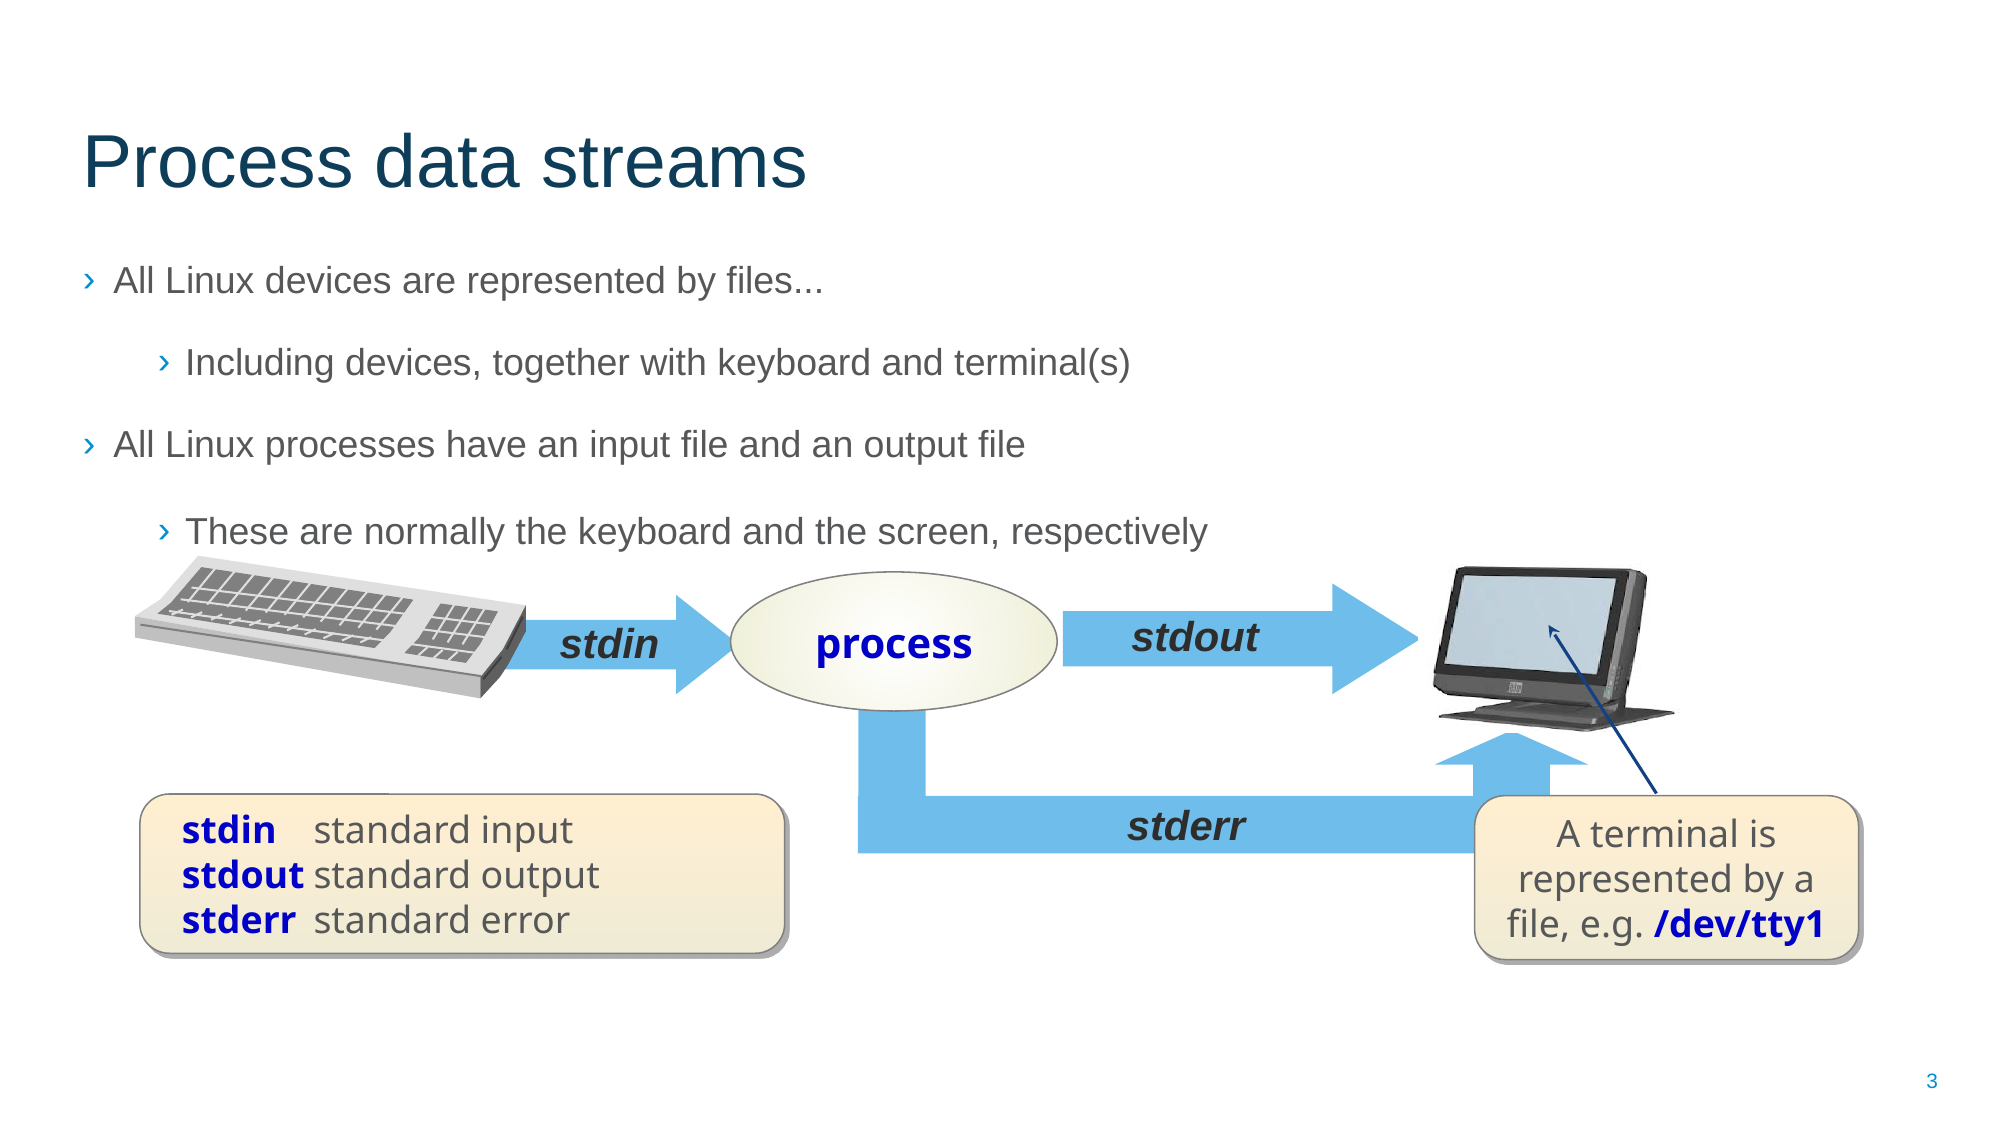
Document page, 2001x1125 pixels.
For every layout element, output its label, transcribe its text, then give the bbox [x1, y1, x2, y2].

text_box stdout [1105, 615, 1285, 655]
text_box [858, 710, 926, 839]
text_box [1062, 583, 1412, 695]
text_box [134, 555, 527, 700]
text_box stdin standard input stdout standard output stderr standard error [139, 793, 785, 954]
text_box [1548, 624, 1657, 794]
text_box [531, 594, 731, 695]
title Process data streams [67, 20, 1565, 210]
picture [1417, 564, 1692, 734]
list All Linux devices are represented by files... Including devices, together with keyboard and terminal(s) All Linux processes have an input file and an output file These are normally the keyboard and the screen, respectively [67, 253, 1939, 1000]
text_box stdin [536, 622, 682, 662]
text_box stderr [1096, 804, 1276, 844]
text_box [857, 795, 1477, 854]
text_box [1434, 742, 1543, 812]
text_box process [730, 571, 1058, 712]
text_box A terminal is represented by a file, e.g. /dev/tty1 [1474, 795, 1859, 960]
